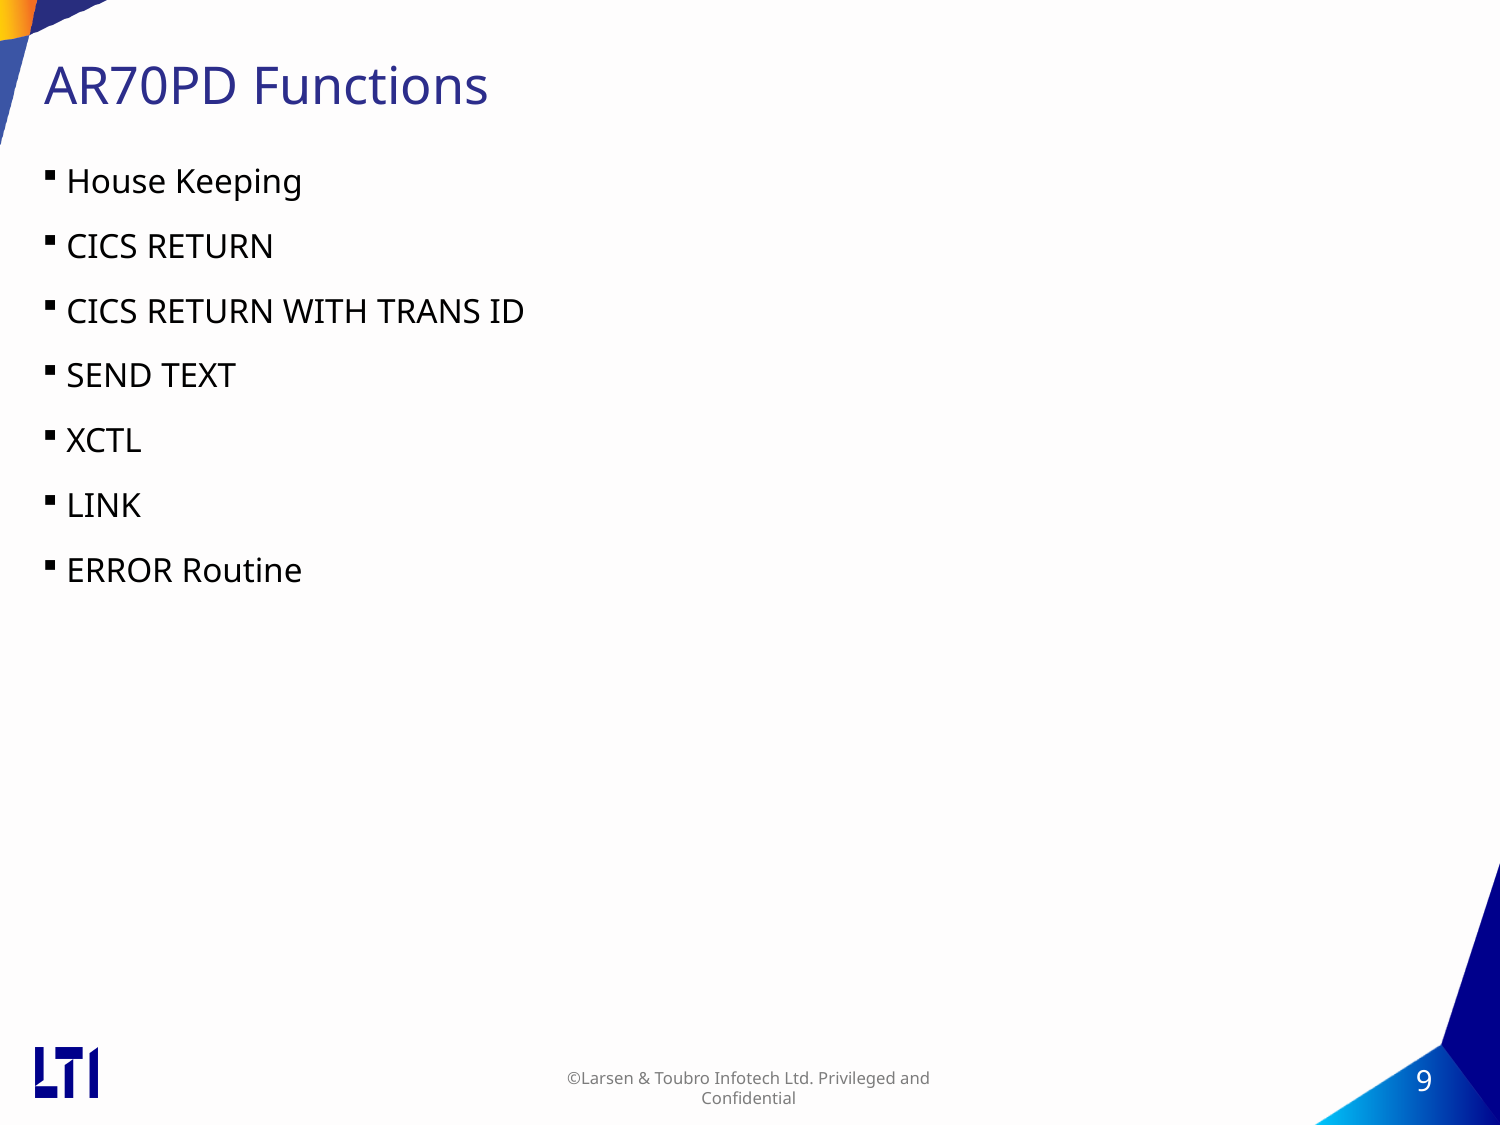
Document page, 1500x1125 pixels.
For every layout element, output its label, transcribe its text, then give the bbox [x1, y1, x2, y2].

title AR70PD Functions [44, 52, 1455, 116]
picture [1310, 854, 1500, 1125]
picture [0, 0, 110, 145]
picture [35, 1047, 98, 1098]
list House Keeping CICS RETURN CICS RETURN WITH TRANS ID SEND TEXT XCTL LINK ERROR Routine [42, 159, 1456, 1021]
